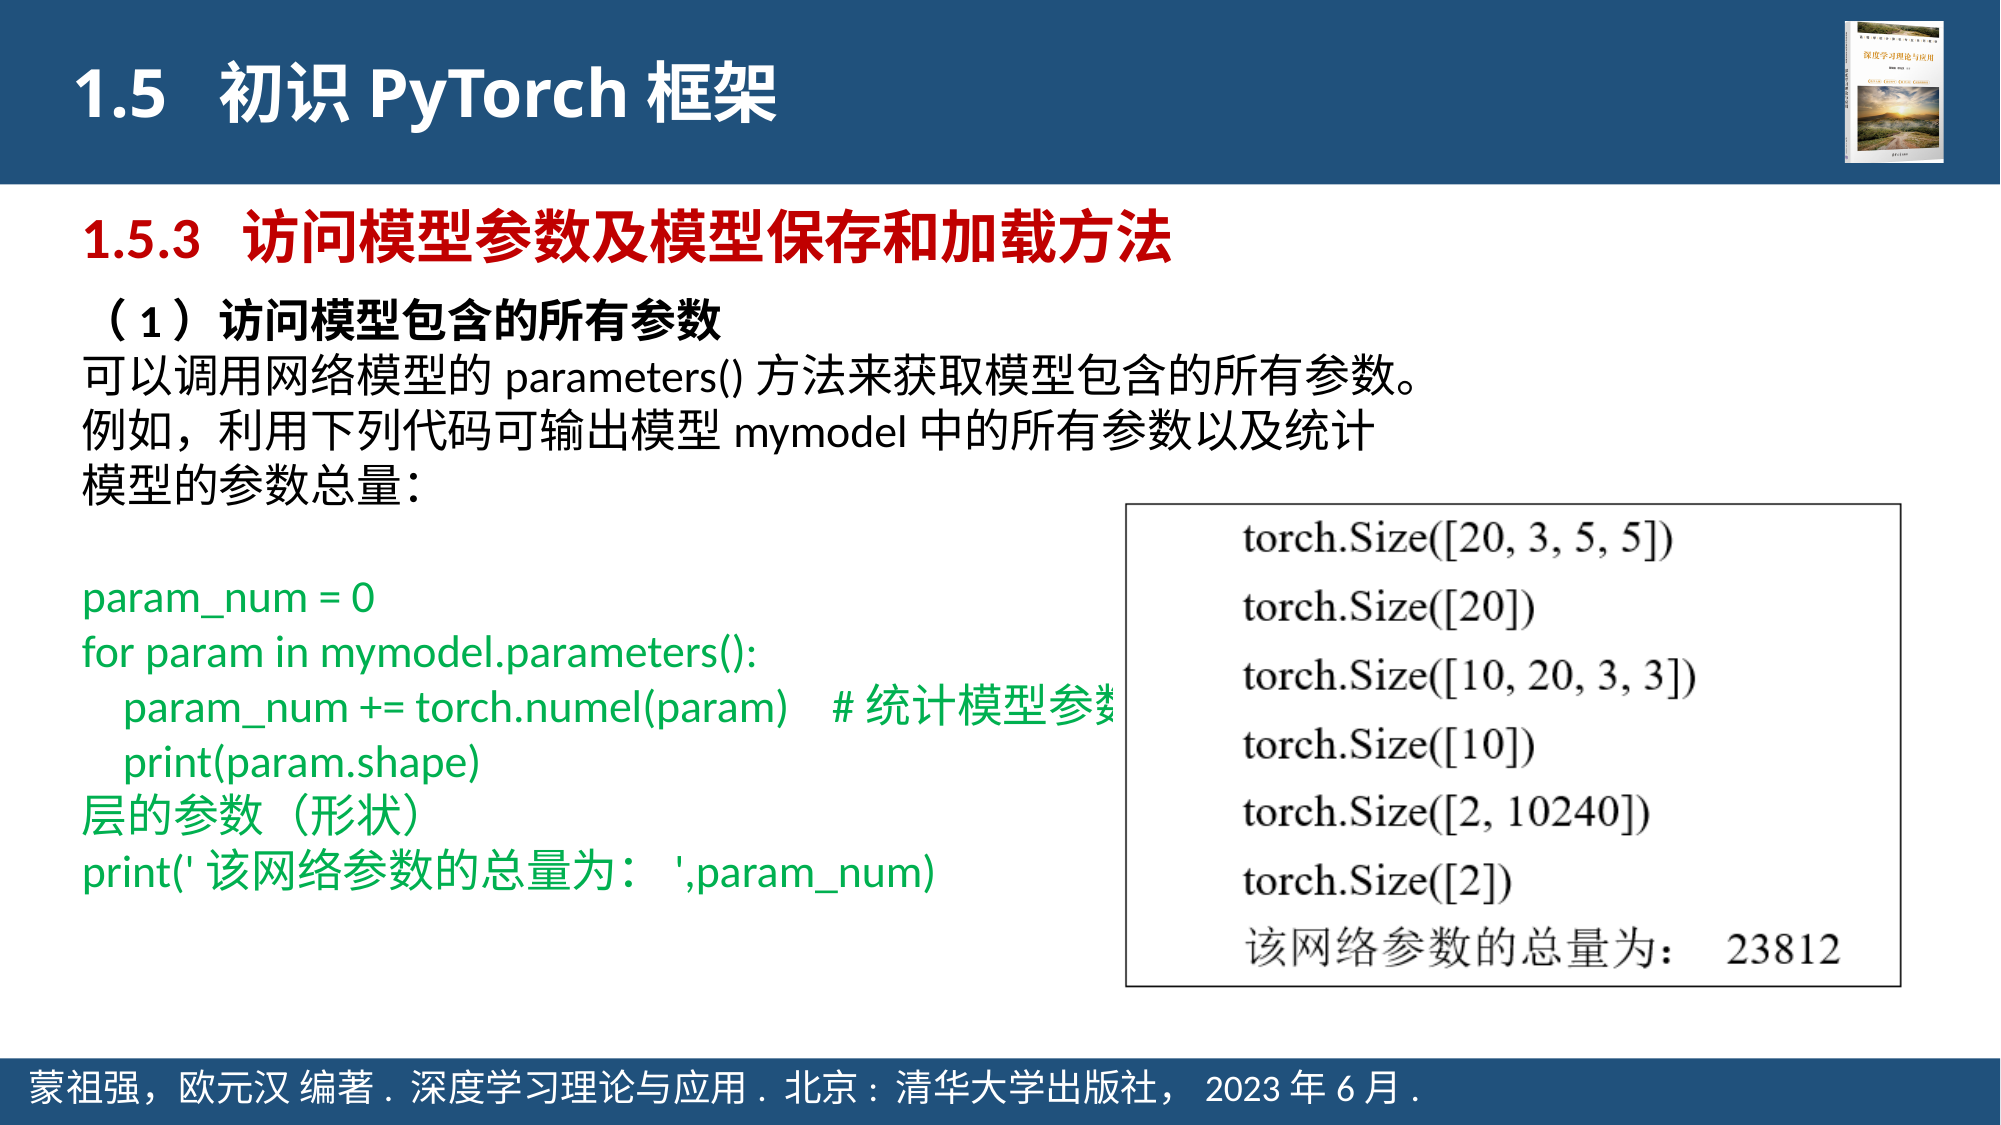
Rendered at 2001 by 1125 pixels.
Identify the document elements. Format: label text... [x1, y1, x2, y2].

text_box 1.5.3 访问模型参数及模型保存和加载方法 [67, 192, 1933, 278]
picture [1113, 491, 1919, 1000]
picture [1844, 21, 1944, 163]
text_box （1）访问模型包含的所有参数 可以调用网络模型的parameters()方法来获取模型包含的所有参数。例如，利用下列代码可输出模型mymodel中的所有参数以及统计模型的参数总量： param_num = 0 for param in mymodel.parameters(): param_num += torch.numel(param) #统计模型参数总量 print(param.shape) #输出模型各层的参数（形状） print('该网络参数的总量为：',param_num) [67, 284, 1427, 904]
text_box 1.5 初识PyTorch框架 [55, 42, 1555, 140]
